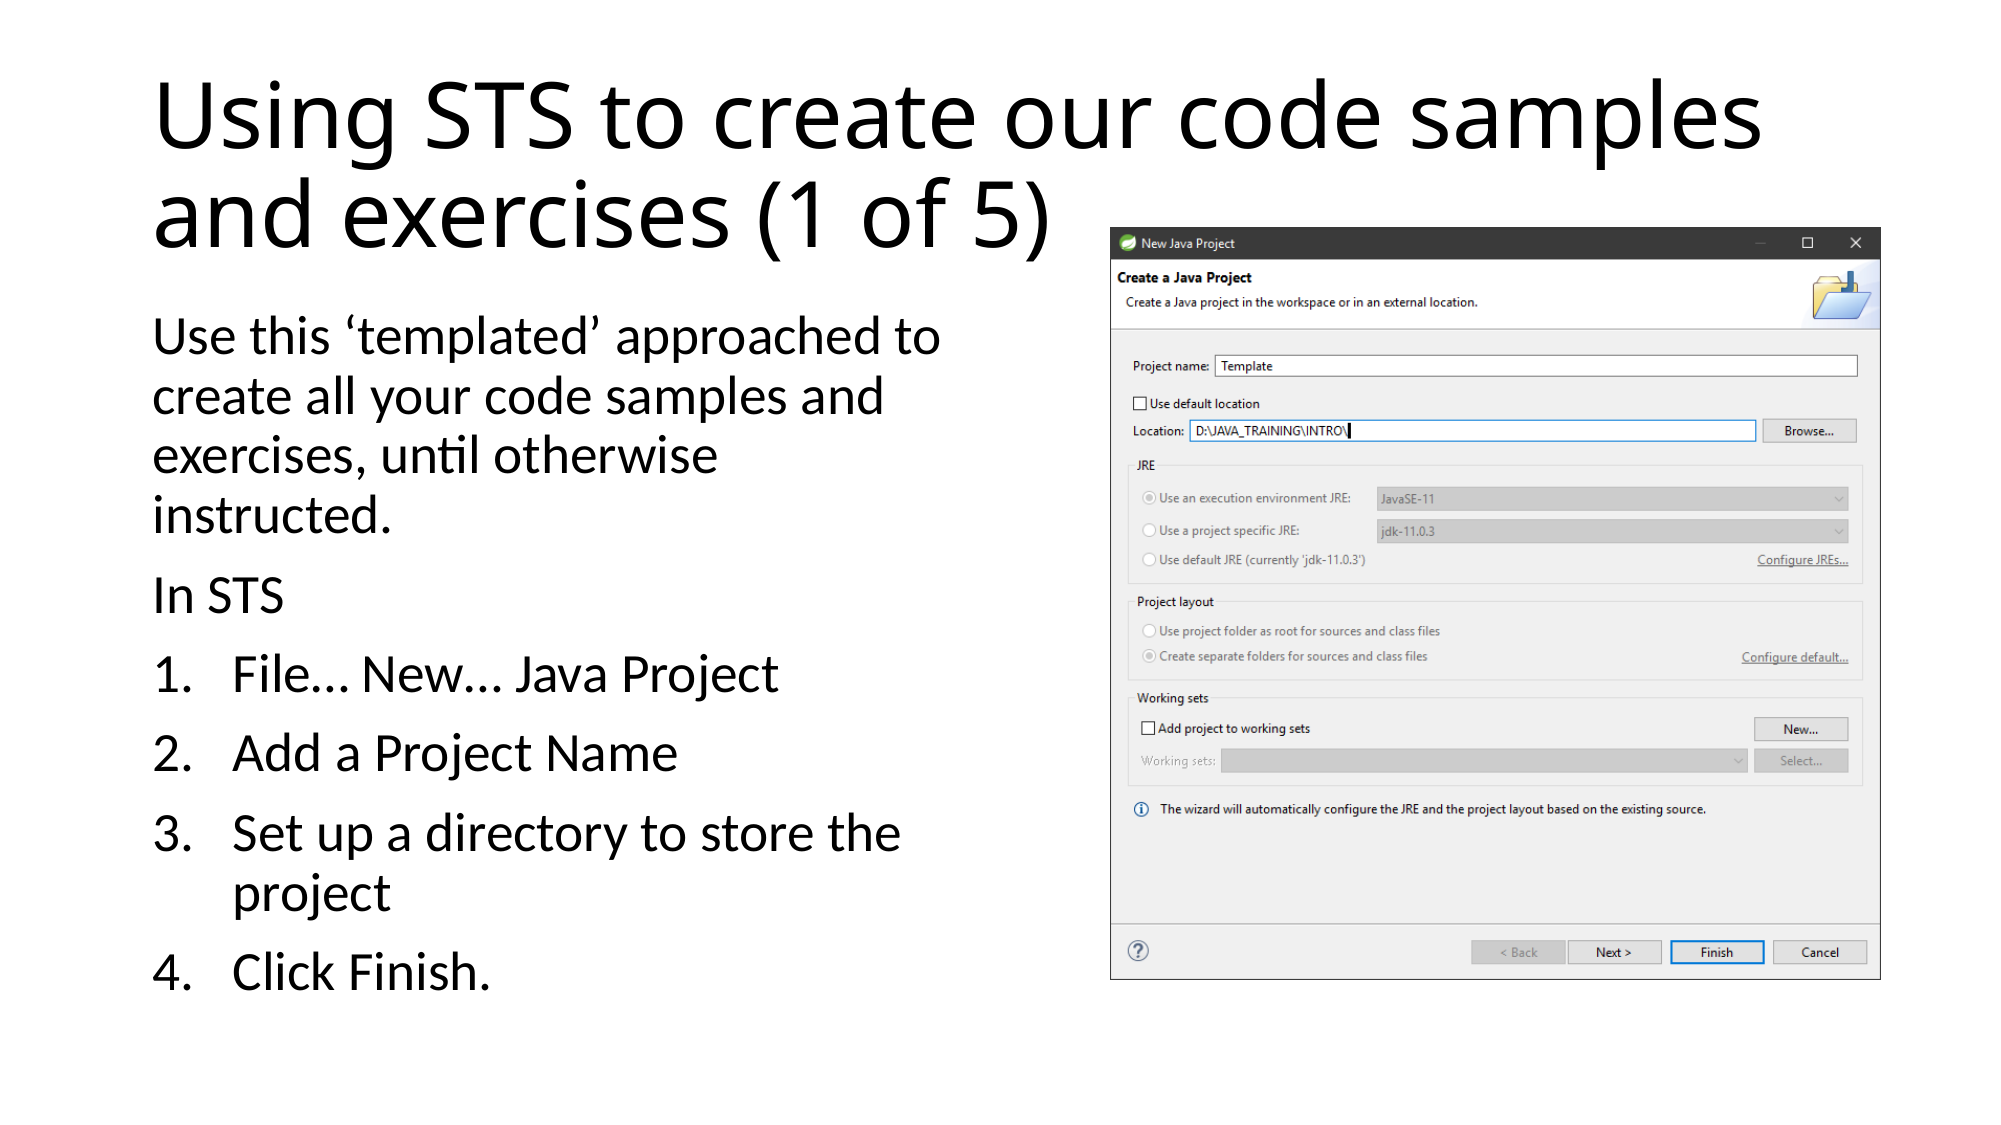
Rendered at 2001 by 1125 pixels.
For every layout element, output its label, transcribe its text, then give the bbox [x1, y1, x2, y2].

title Using STS to create our code samples and exercises (1 of 5) [137, 59, 1863, 278]
list Use this ‘templated’ approached to create all your code samples and exercises, until otherwise instructed. In STS File… New… Java Project Add a Project Name Set up a directory to store the project Click Finish. [137, 299, 970, 1014]
picture [1110, 227, 1881, 980]
